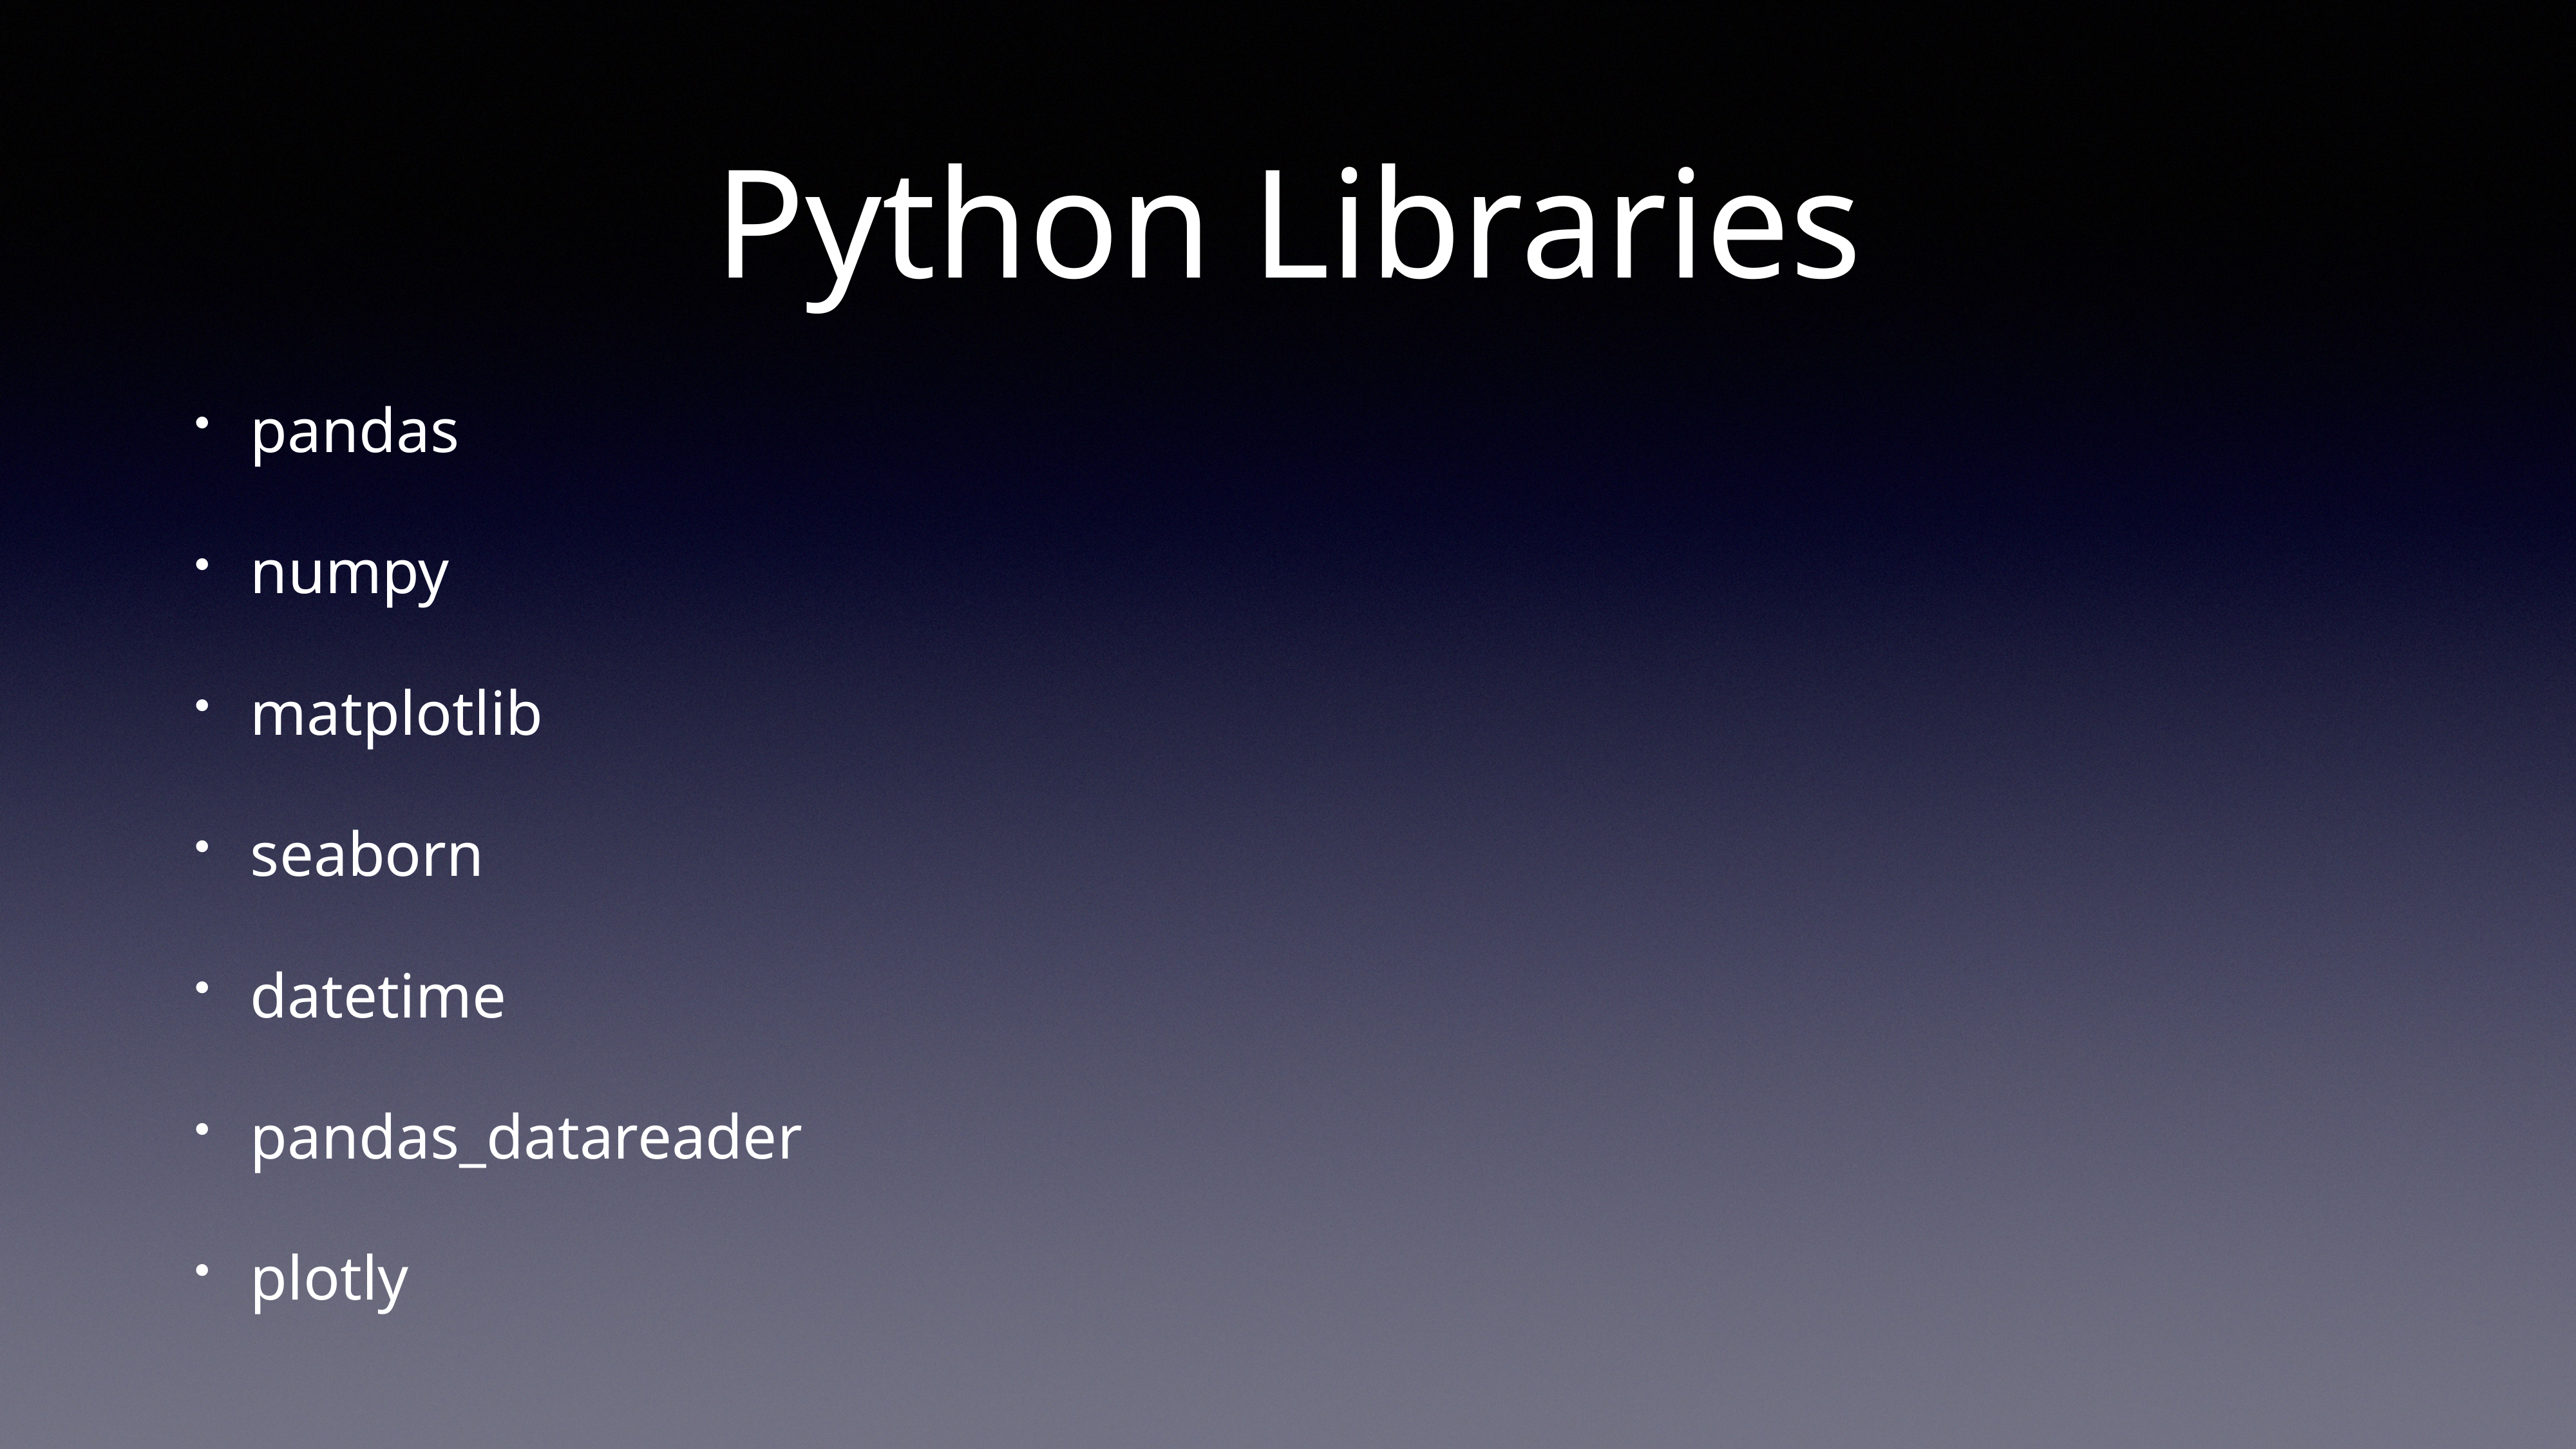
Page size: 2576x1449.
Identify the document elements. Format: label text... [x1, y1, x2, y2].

title Python Libraries [189, 60, 2389, 376]
list pandas numpy matplotlib seaborn datetime pandas_datareader plotly [189, 384, 2389, 1320]
picture [0, 0, 2576, 1449]
